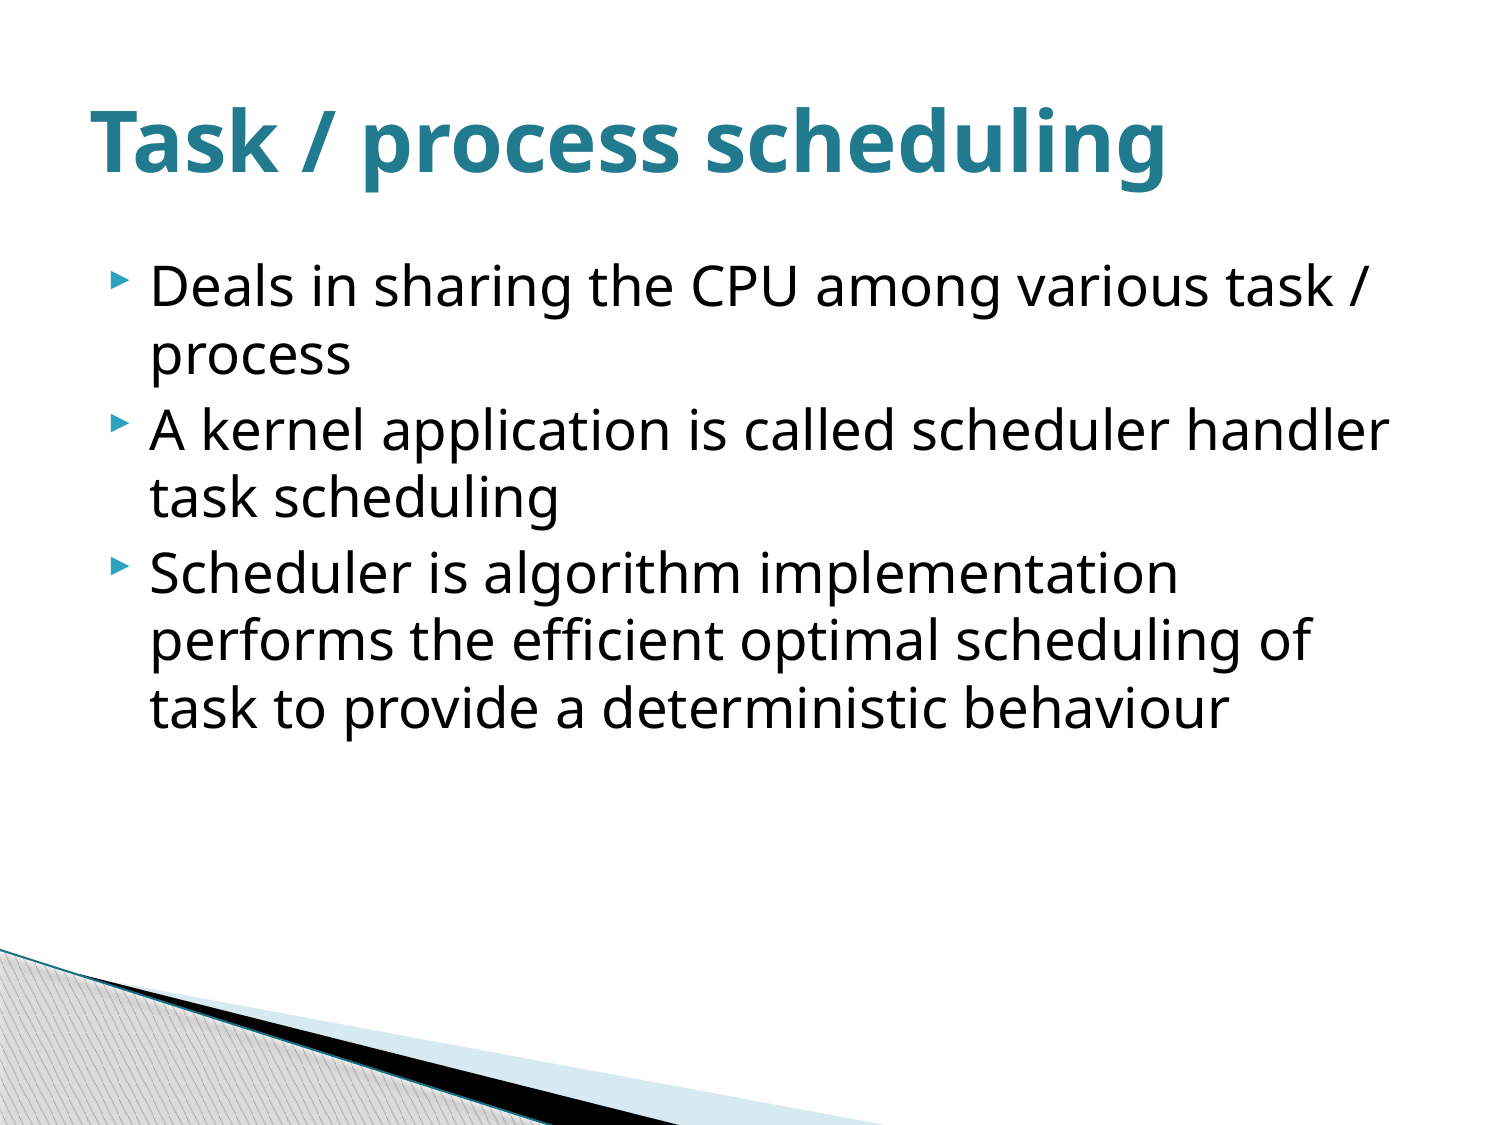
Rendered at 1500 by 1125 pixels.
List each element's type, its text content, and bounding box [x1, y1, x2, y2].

title Task / process scheduling [75, 45, 1425, 233]
list Deals in sharing the CPU among various task / process A kernel application is called scheduler handler task scheduling Scheduler is algorithm implementation performs the efficient optimal scheduling of task to provide a deterministic behaviour [75, 243, 1425, 986]
